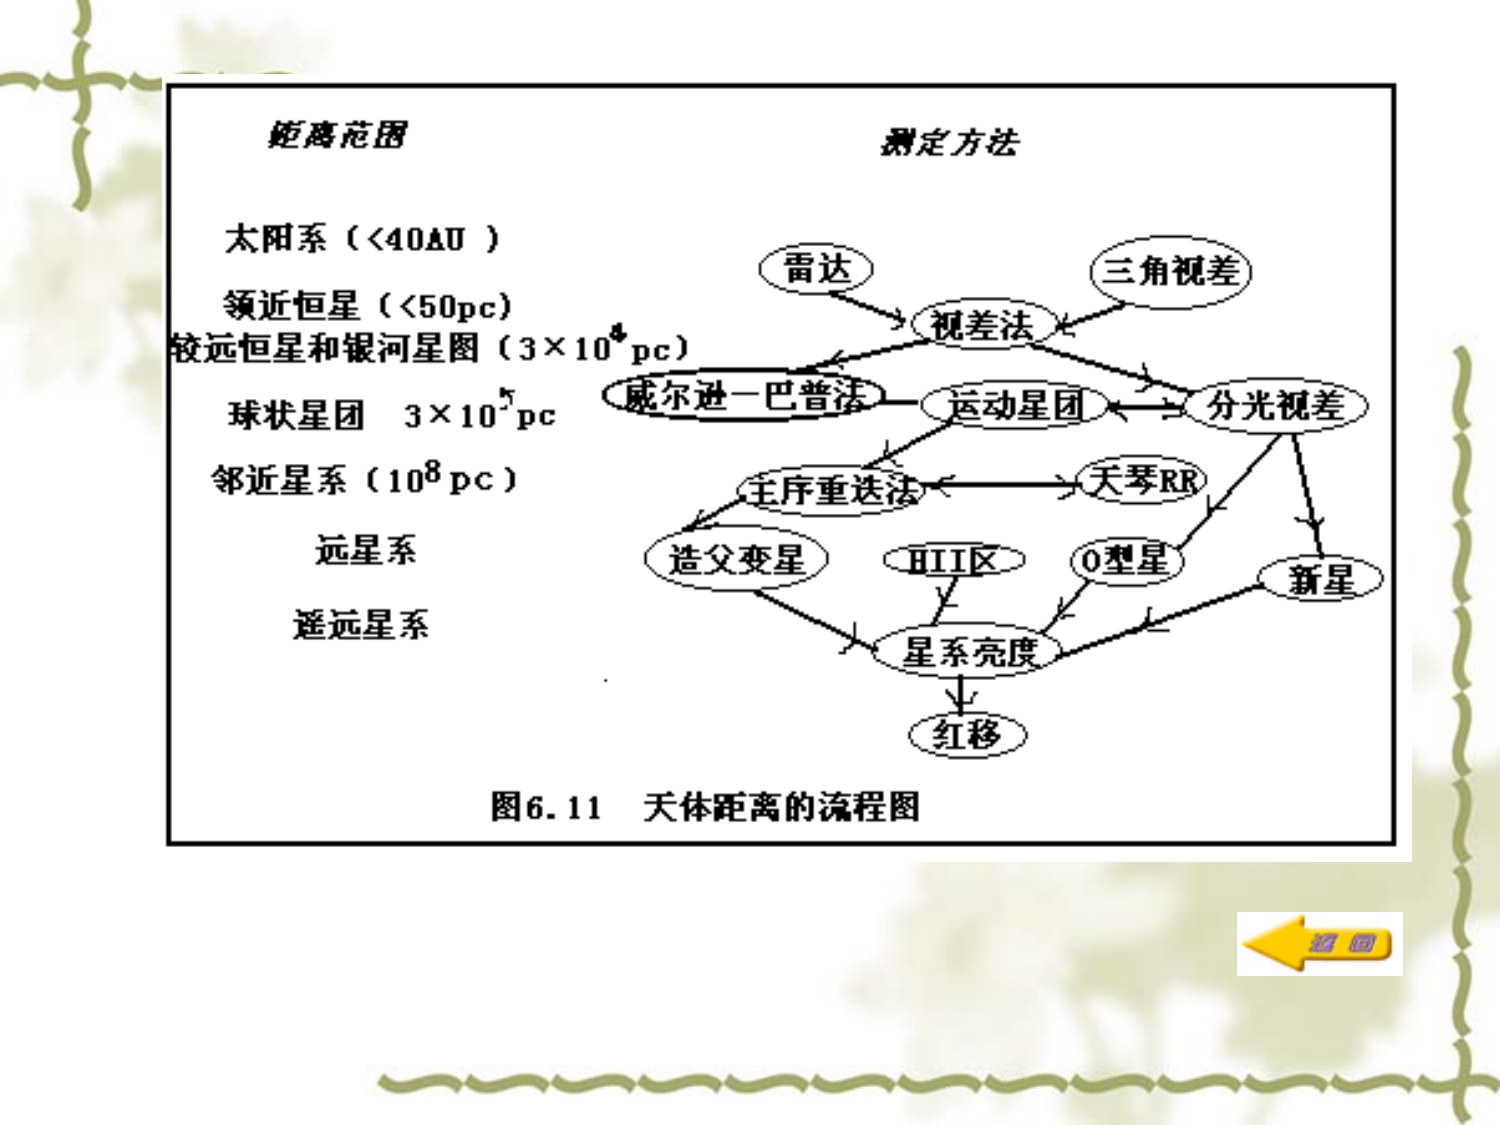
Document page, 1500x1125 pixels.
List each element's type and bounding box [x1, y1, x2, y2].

picture [0, 0, 1500, 315]
text_box [162, 74, 1412, 862]
picture [0, 316, 1500, 1125]
